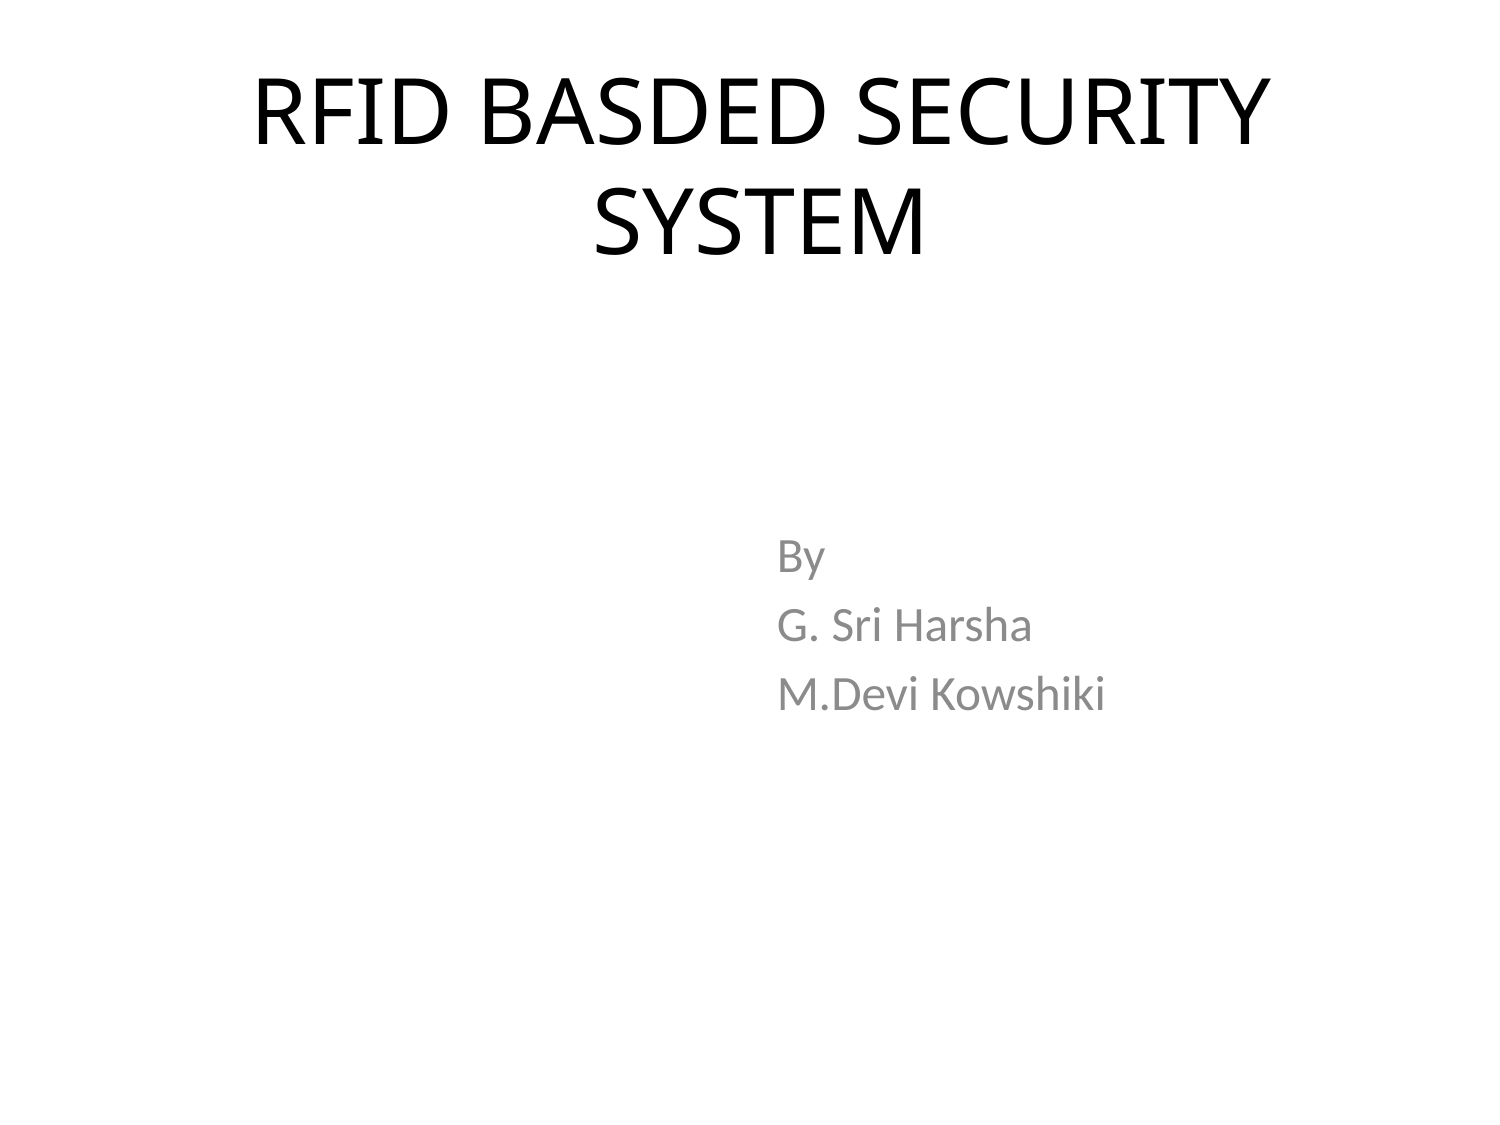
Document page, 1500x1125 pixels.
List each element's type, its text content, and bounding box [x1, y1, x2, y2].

title RFID BASDED SECURITY SYSTEM [123, 42, 1399, 284]
subtitle By G. Sri Harsha M.Devi Kowshiki [761, 515, 1365, 728]
